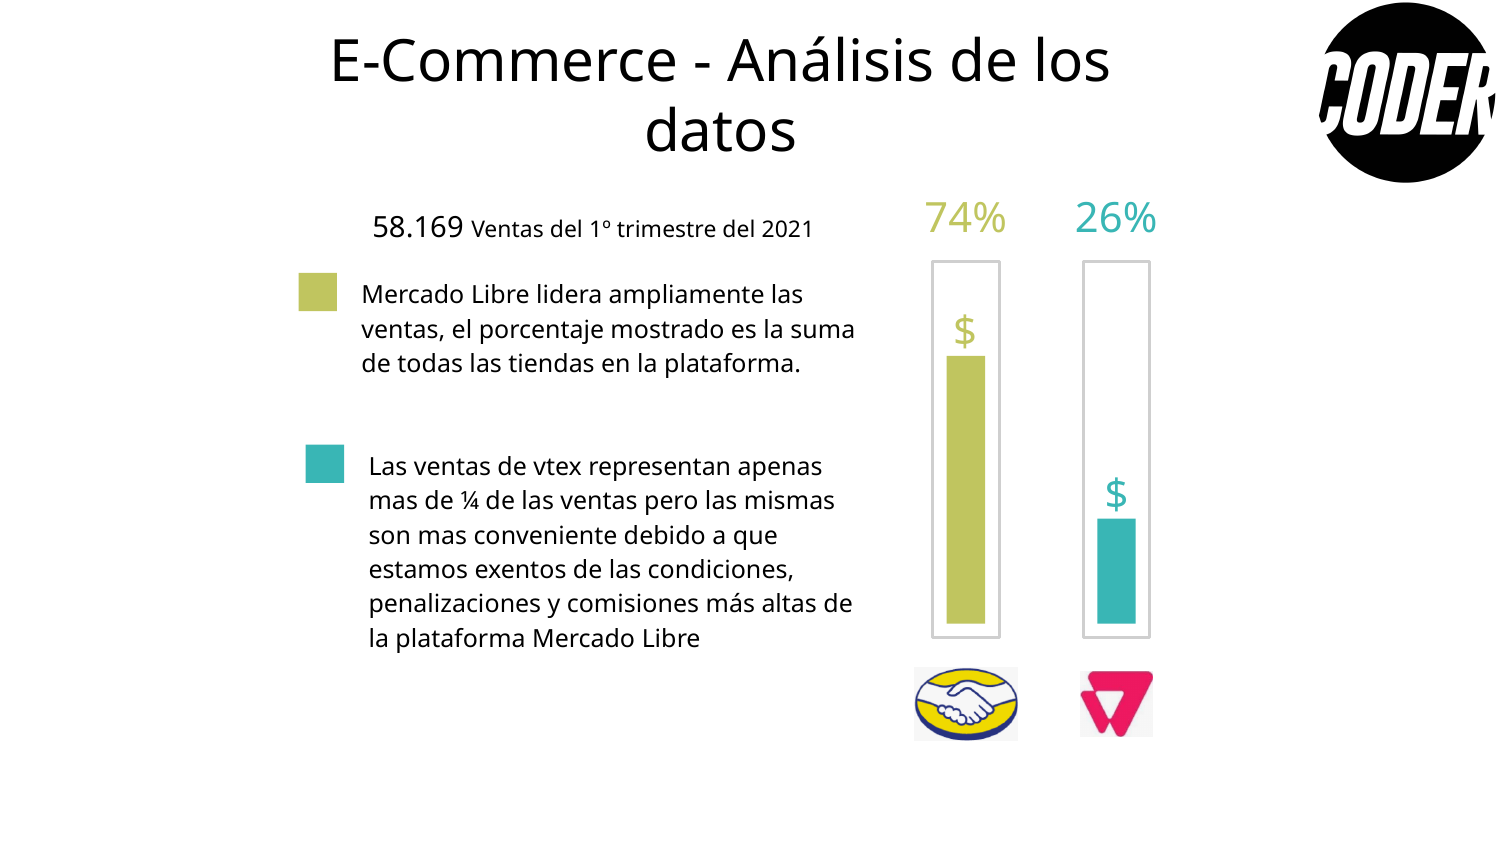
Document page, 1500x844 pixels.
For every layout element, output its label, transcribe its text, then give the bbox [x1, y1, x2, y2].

picture [914, 666, 1018, 741]
text_box Mercado Libre lidera ampliamente las ventas, el porcentaje mostrado es la suma de todas las tiendas en la plataforma. [346, 259, 876, 423]
text_box 74% [887, 182, 1038, 249]
text_box [1083, 261, 1150, 638]
text_box 58.169 Ventas del 1º trimestre del 2021 [292, 193, 895, 259]
text_box [298, 272, 337, 312]
text_box $ [1084, 466, 1149, 519]
text_box 26% [1038, 182, 1195, 249]
text_box Las ventas de vtex representan apenas mas de ¼ de las ventas pero las mismas son mas conveniente debido a que estamos exentos de las condiciones, penalizaciones y comisiones más altas de la plataforma Mercado Libre [353, 430, 883, 653]
text_box [1097, 519, 1136, 624]
text_box $ [932, 303, 998, 356]
text_box [305, 444, 345, 483]
text_box [932, 261, 1000, 638]
picture [1314, 0, 1500, 186]
picture [1079, 670, 1153, 738]
title E-Commerce - Análisis de los datos [305, 67, 1136, 120]
text_box [946, 356, 986, 624]
